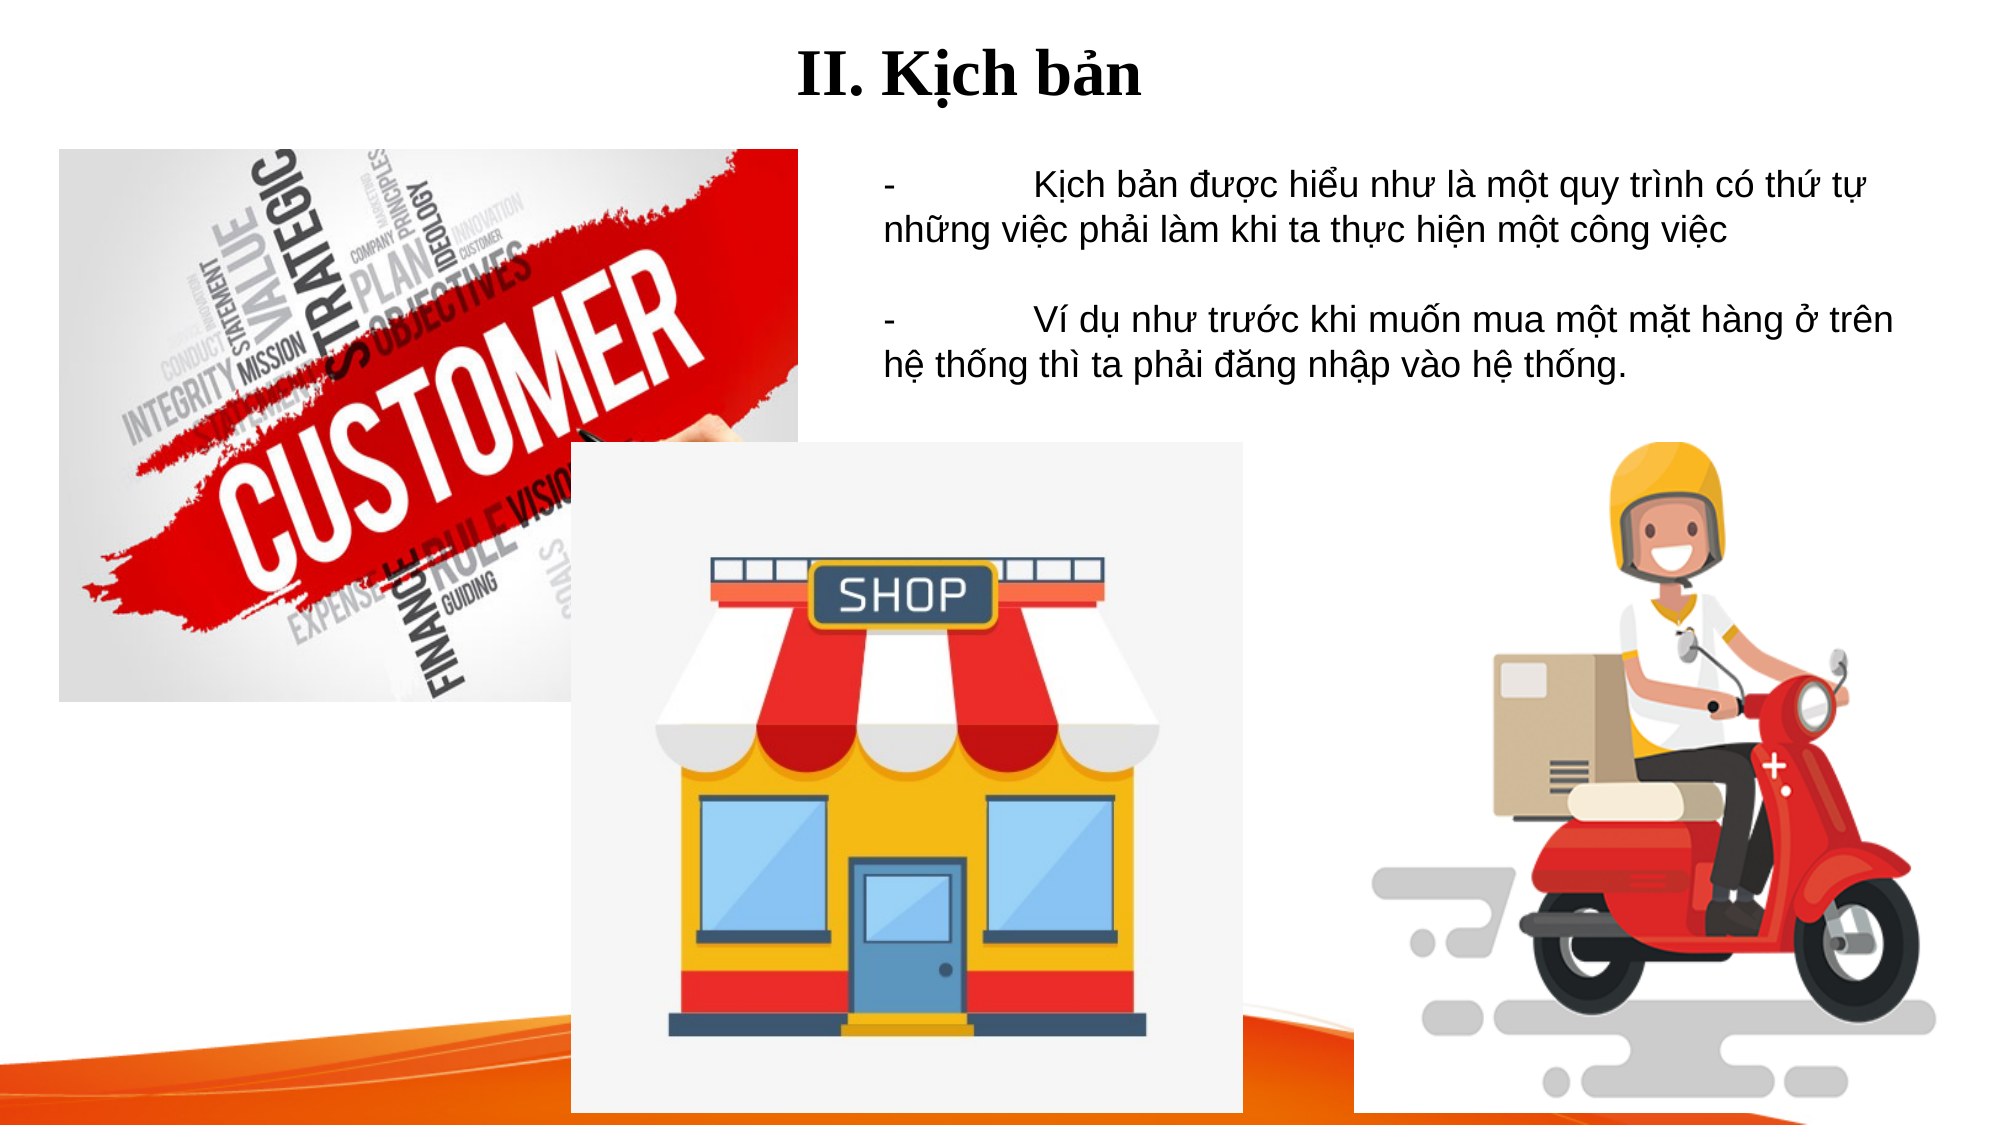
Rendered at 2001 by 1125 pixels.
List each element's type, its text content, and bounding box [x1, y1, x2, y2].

picture [0, 0, 2000, 1125]
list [1354, 442, 1947, 1113]
text_box - Kịch bản được hiểu như là một quy trình có thứ tự những việc phải làm khi ta thực hiện một công việc - Ví dụ như trước khi muốn mua một mặt hàng ở trên hệ thống thì ta phải đăng nhập vào hệ thống. [868, 152, 1928, 438]
text_box II. Kịch bản [140, 21, 1816, 116]
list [59, 149, 798, 702]
